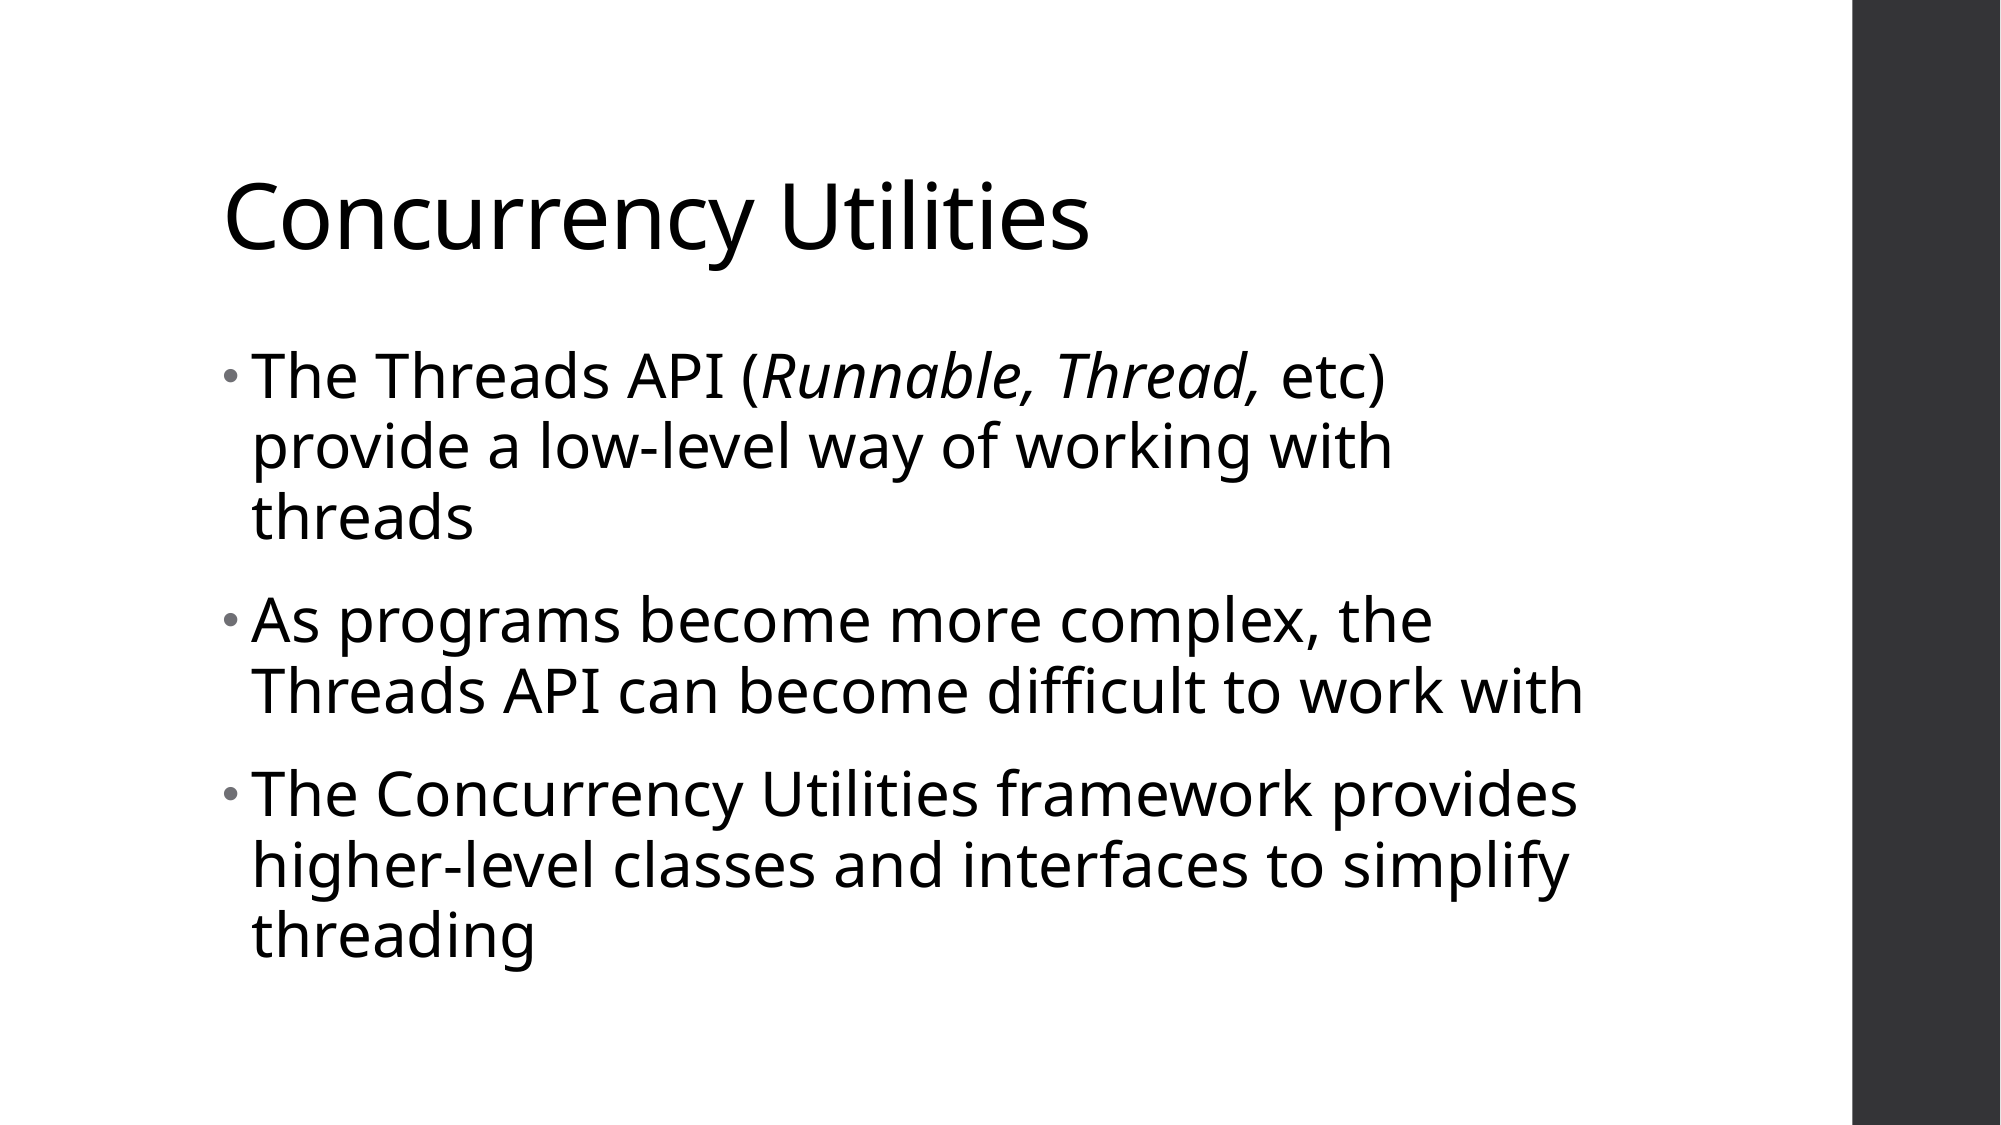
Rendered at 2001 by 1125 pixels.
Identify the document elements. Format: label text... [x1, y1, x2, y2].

title Concurrency Utilities [206, 60, 1797, 278]
list The Threads API (Runnable, Thread, etc) provide a low-level way of working with threads As programs become more complex, the Threads API can become difficult to work with The Concurrency Utilities framework provides higher-level classes and interfaces to simplify threading [206, 299, 1617, 1014]
